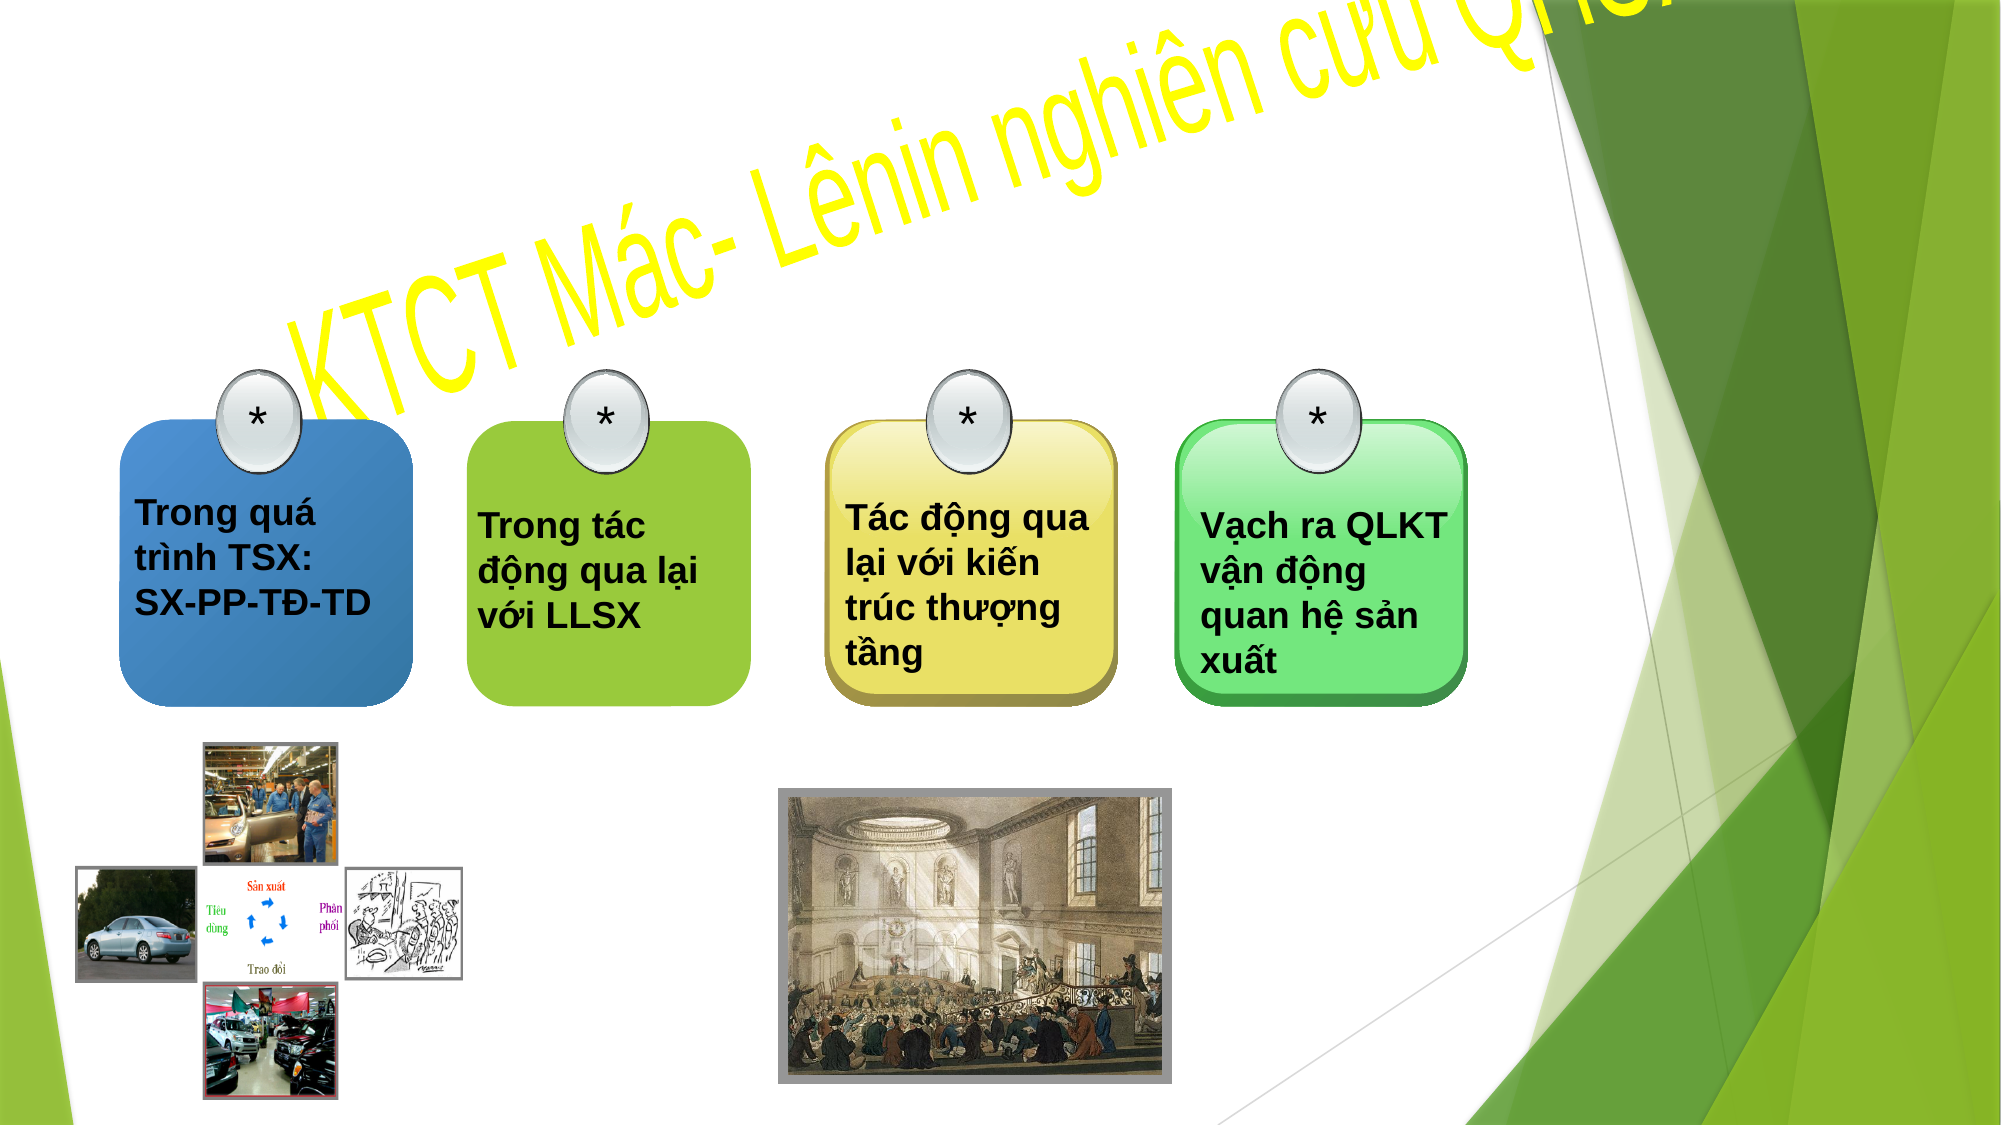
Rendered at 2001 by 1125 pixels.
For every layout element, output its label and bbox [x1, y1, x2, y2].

picture [74, 741, 463, 1101]
picture [786, 796, 1163, 1076]
text_box [119, 368, 1468, 707]
